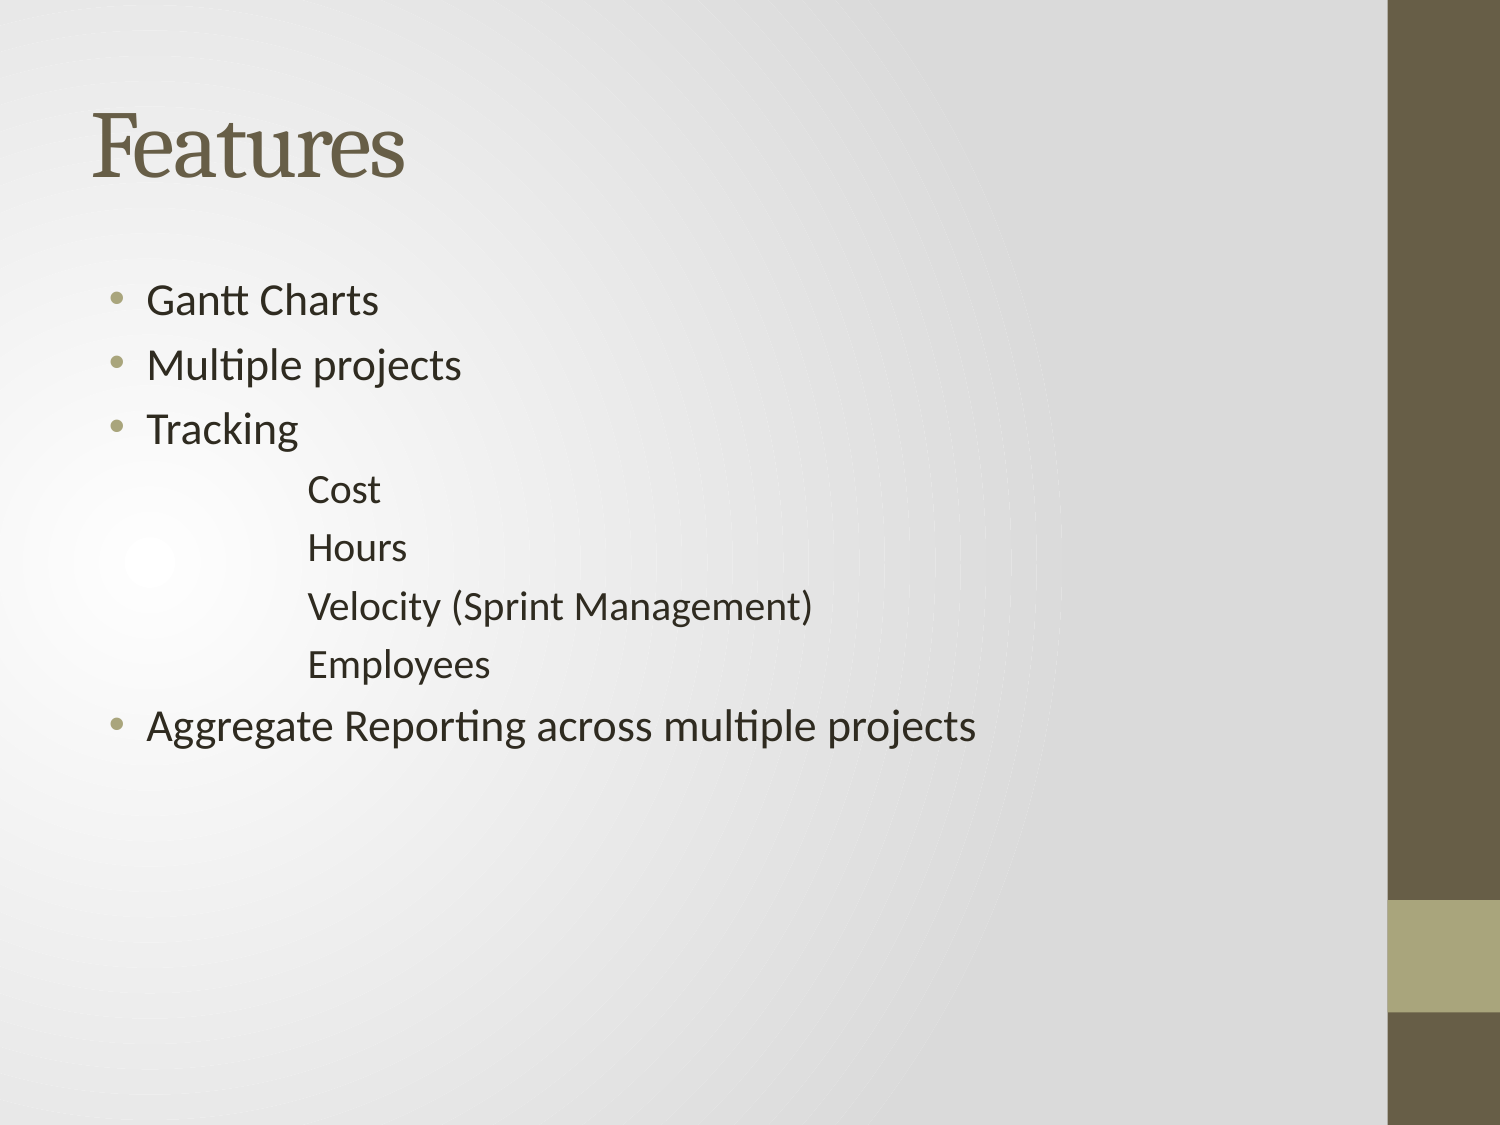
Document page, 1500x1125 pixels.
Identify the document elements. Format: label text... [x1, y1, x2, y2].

list Gantt Charts Multiple projects Tracking Cost Hours Velocity (Sprint Management) Employees Aggregate Reporting across multiple projects [75, 262, 1325, 1050]
title Features [75, 45, 1325, 233]
